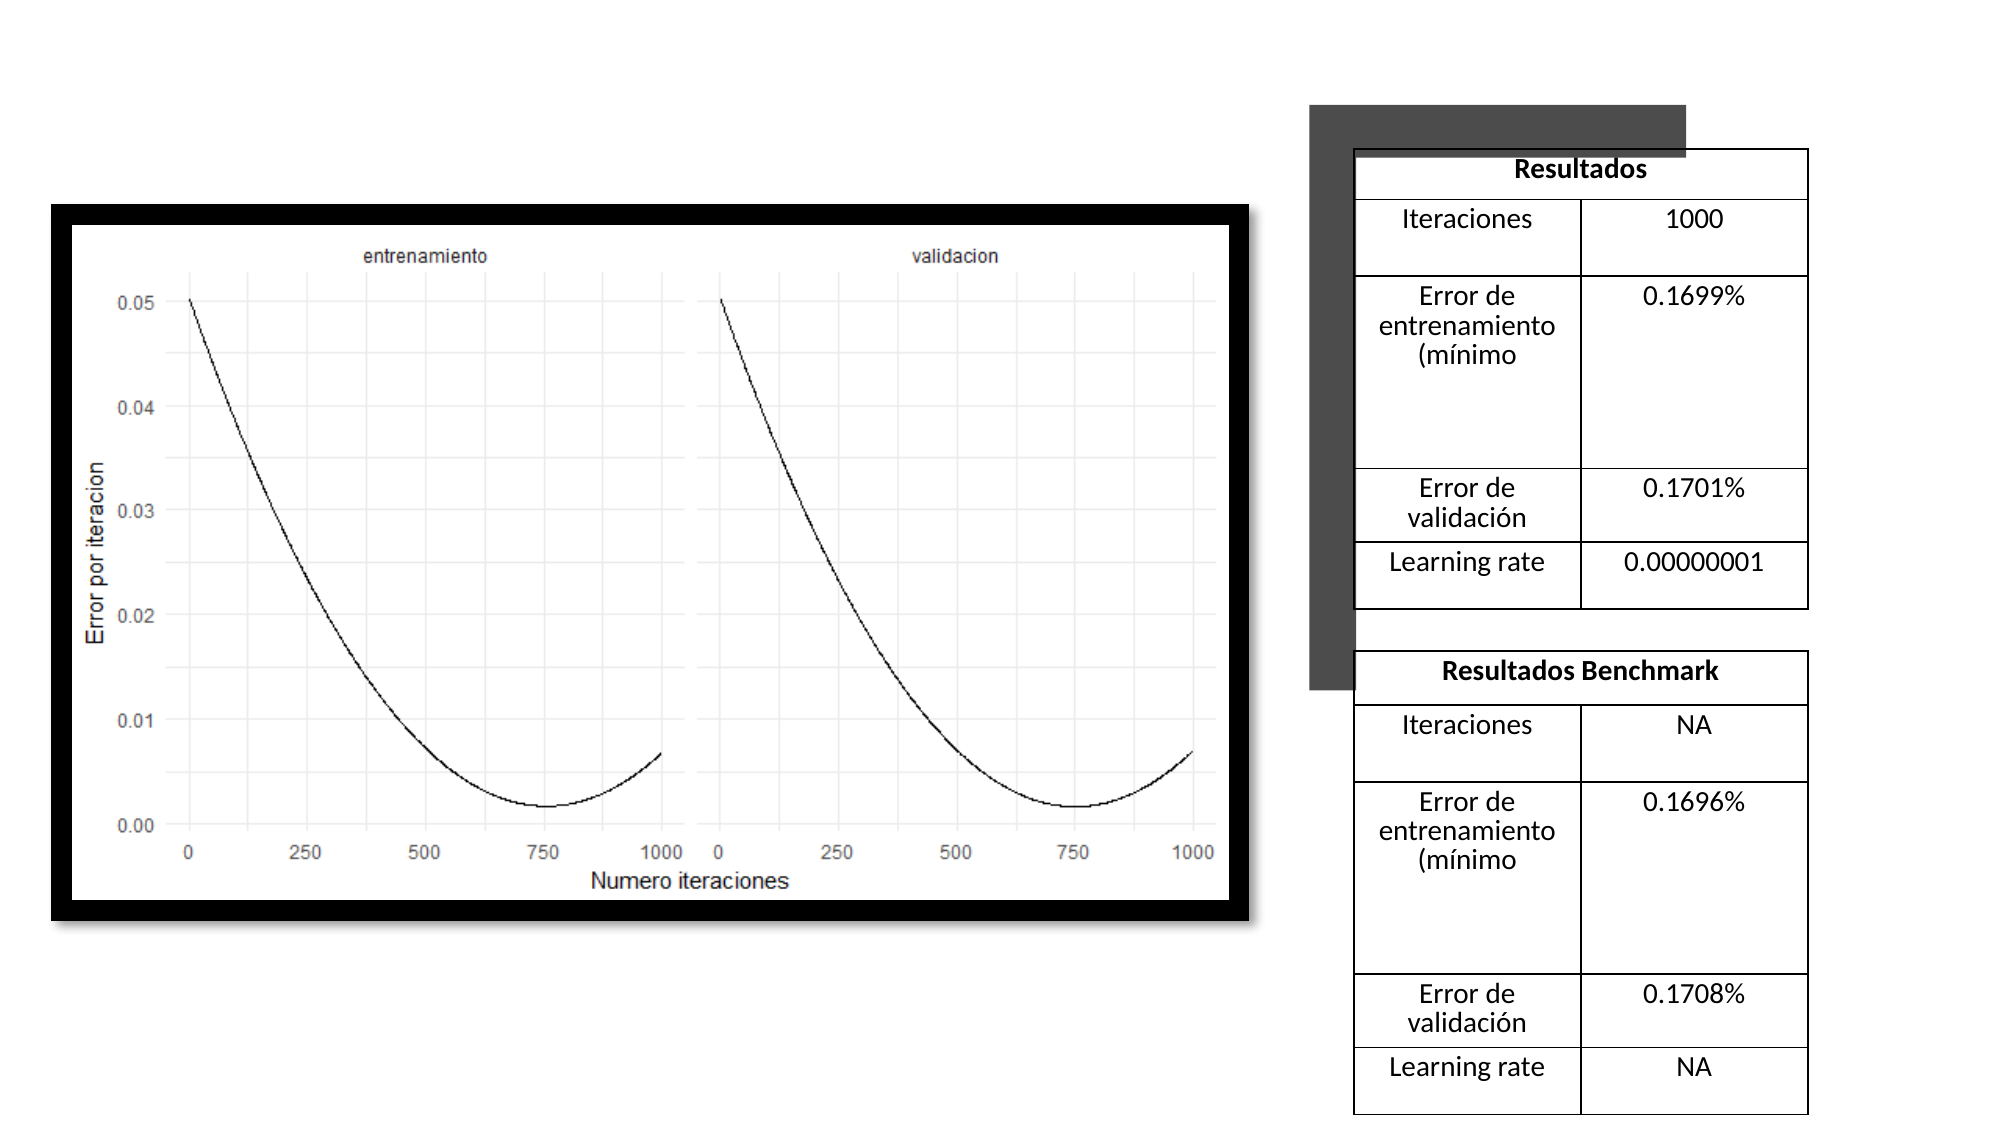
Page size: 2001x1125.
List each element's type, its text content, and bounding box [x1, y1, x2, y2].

table_cell 1000 [1582, 200, 1807, 275]
table_cell Iteraciones [1355, 200, 1580, 275]
table_cell 0.00000001 [1582, 543, 1807, 608]
table_cell Learning rate [1355, 543, 1580, 608]
table_cell 0.1701% [1582, 469, 1807, 541]
table_cell 0.1699% [1582, 277, 1807, 468]
picture [72, 224, 1229, 900]
table_cell Error de validación [1355, 469, 1580, 541]
table_cell NA [1582, 1048, 1807, 1114]
table_cell Learning rate [1355, 1048, 1580, 1114]
table_cell 0.1708% [1582, 975, 1807, 1047]
table_cell Iteraciones [1355, 706, 1580, 781]
table_cell 0.1696% [1582, 783, 1807, 973]
table_header Resultados [1355, 150, 1807, 199]
table_cell NA [1582, 706, 1807, 781]
table_header Resultados Benchmark [1355, 652, 1807, 704]
text_box [1309, 104, 1687, 691]
table_cell Error de entrenamiento (mínimo [1355, 783, 1580, 973]
table_cell Error de validación [1355, 975, 1580, 1047]
table_cell Error de entrenamiento (mínimo [1355, 277, 1580, 468]
